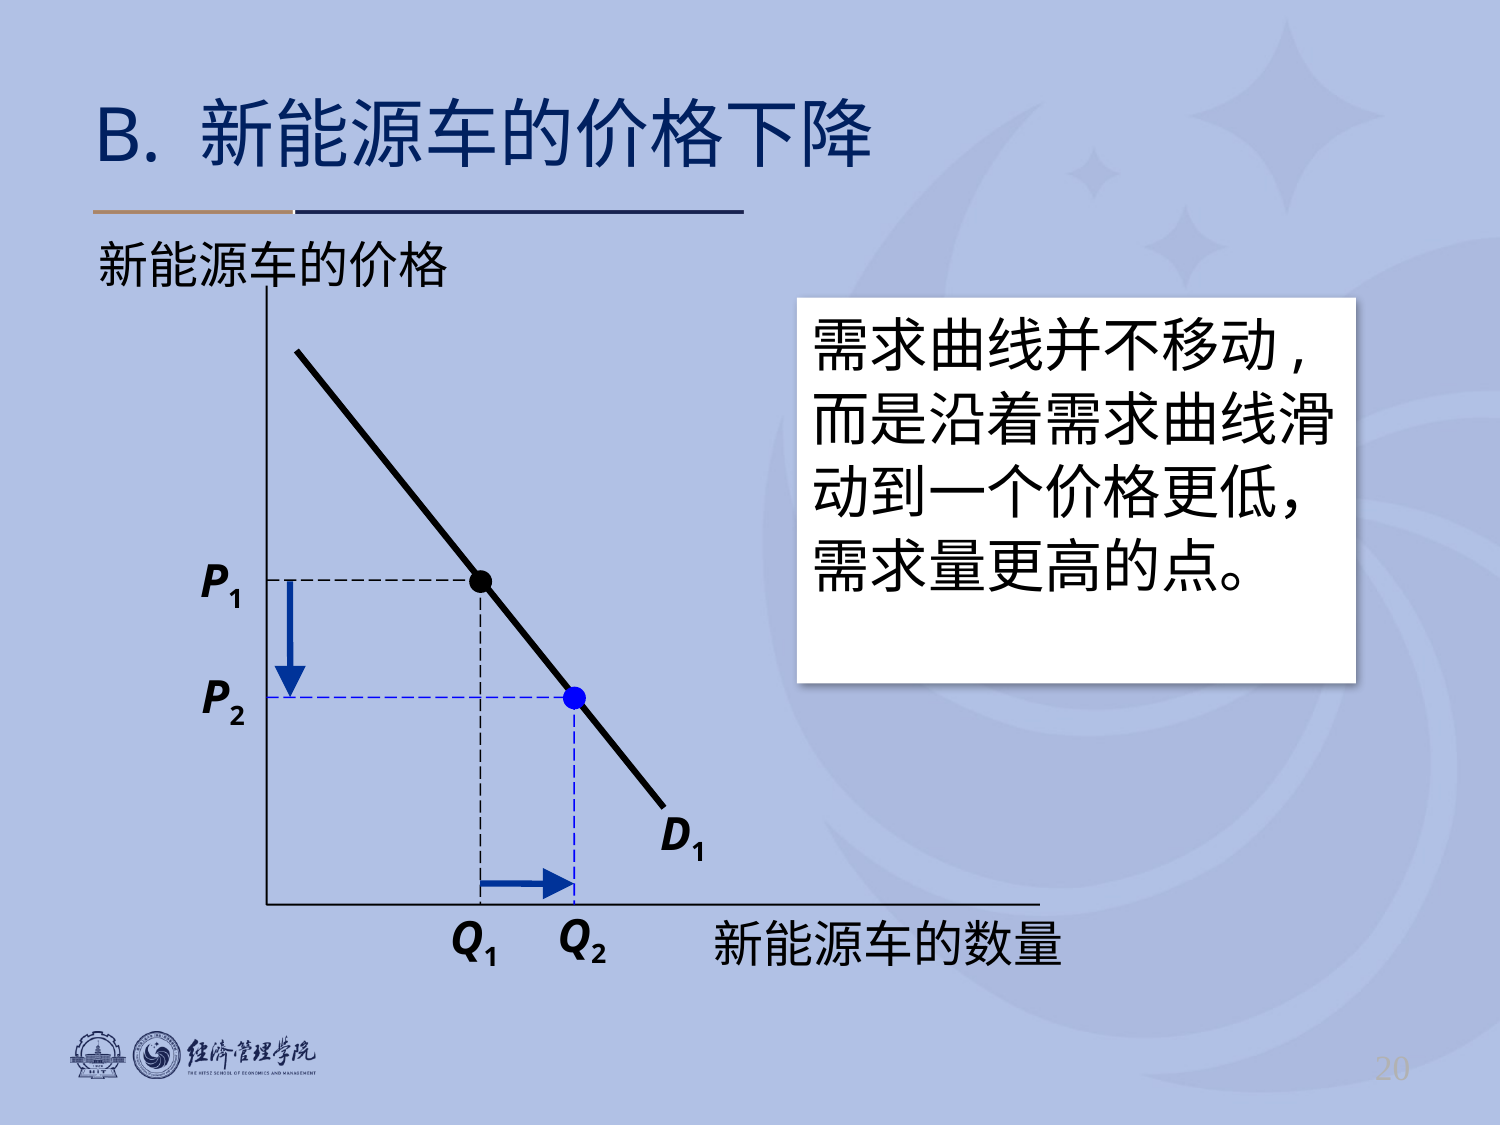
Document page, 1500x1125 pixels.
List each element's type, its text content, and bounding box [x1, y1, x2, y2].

picture [0, 0, 1500, 1125]
title B. 新能源车的价格下降 [78, 53, 1426, 211]
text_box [173, 660, 632, 970]
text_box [266, 285, 1041, 906]
text_box 新能源车的数量 [693, 905, 1079, 981]
text_box 新能源车的价格 [78, 226, 464, 301]
text_box P1 [172, 544, 261, 622]
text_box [266, 579, 481, 658]
text_box 需求曲线并不移动,而是沿着需求曲线滑动到一个价格更低，需求量更高的点。 [1046, 297, 1356, 684]
